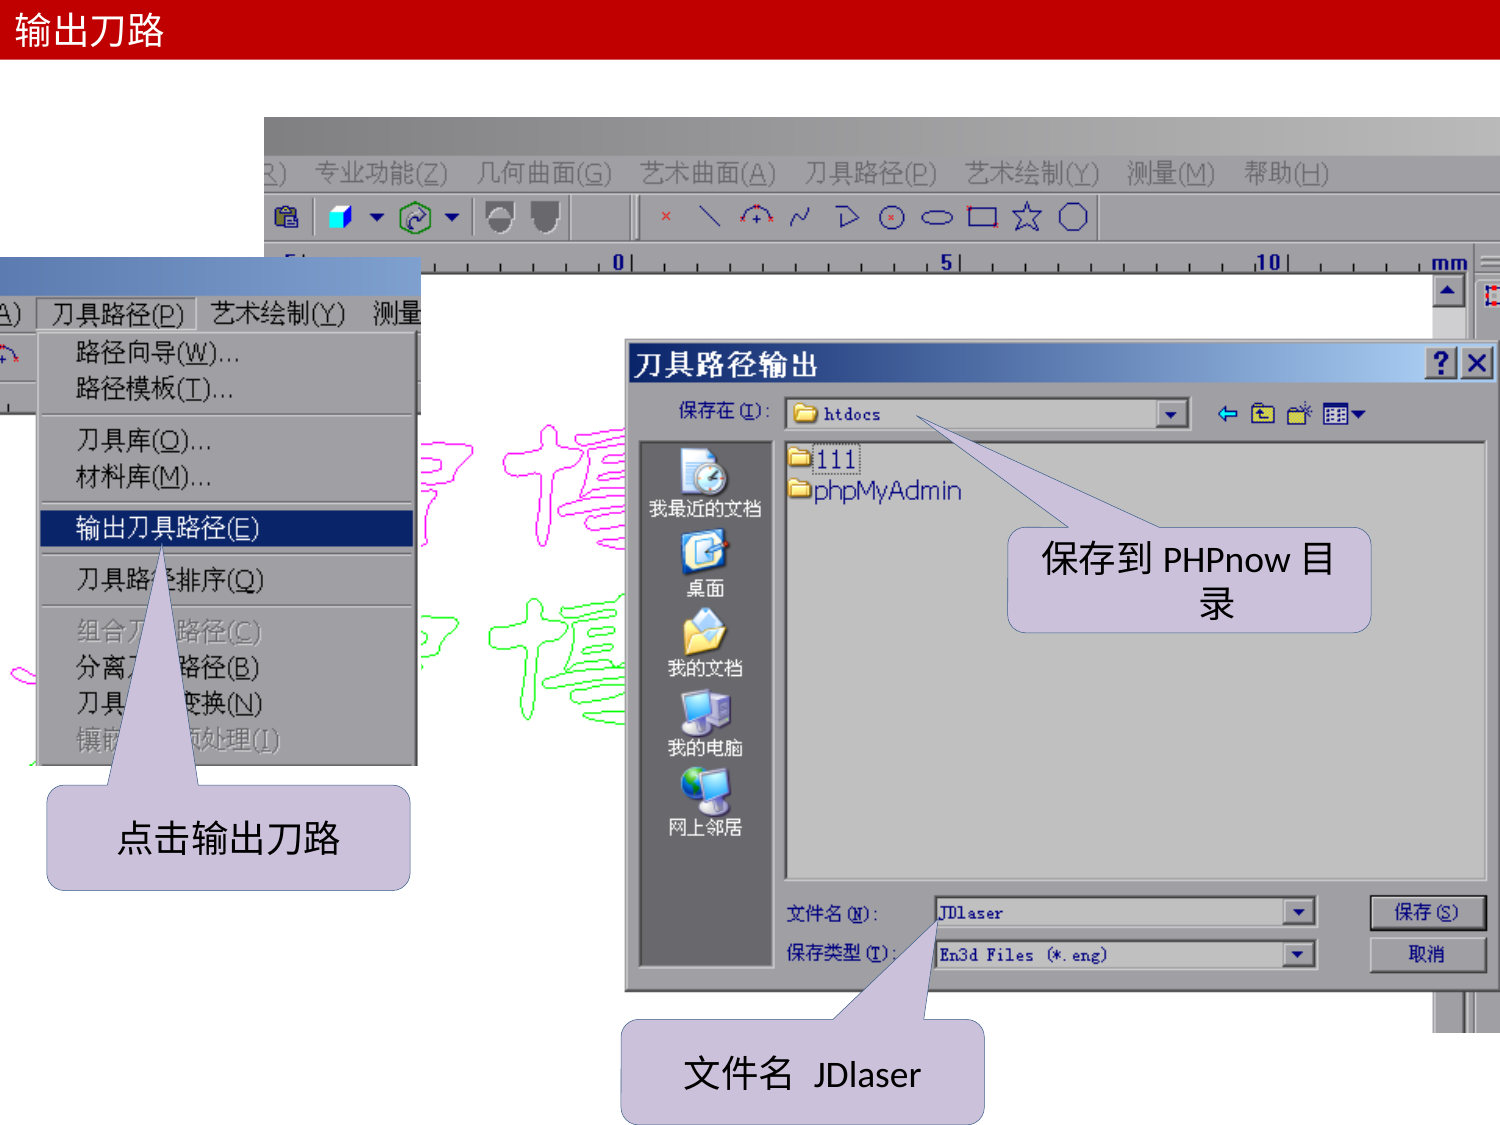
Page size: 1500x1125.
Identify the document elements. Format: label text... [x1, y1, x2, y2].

text_box 文件名 JDlaser [618, 1042, 987, 1125]
picture [0, 116, 1500, 1034]
text_box 输出刀路 [0, 0, 1500, 60]
text_box 点击输出刀路 [44, 775, 258, 893]
